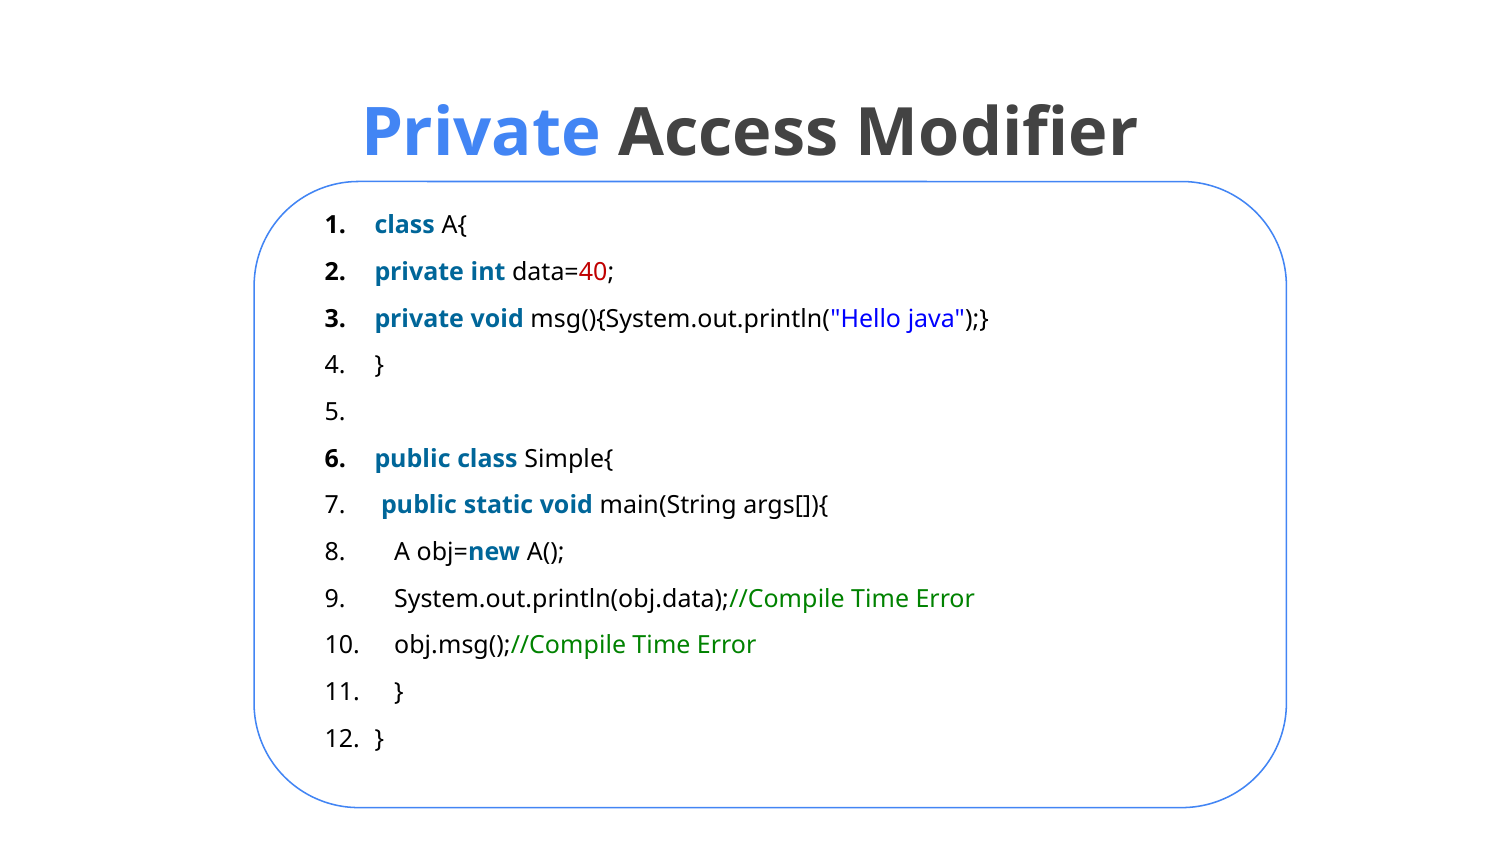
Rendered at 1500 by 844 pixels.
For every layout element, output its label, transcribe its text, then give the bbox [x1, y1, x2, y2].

text_box class A{ private int data=40; private void msg(){System.out.println("Hello java");} } public class Simple{ public static void main(String args[]){ A obj=new A(); System.out.println(obj.data);//Compile Time Error obj.msg();//Compile Time Error } } [254, 181, 1287, 808]
title Private Access Modifier [51, 72, 1449, 167]
